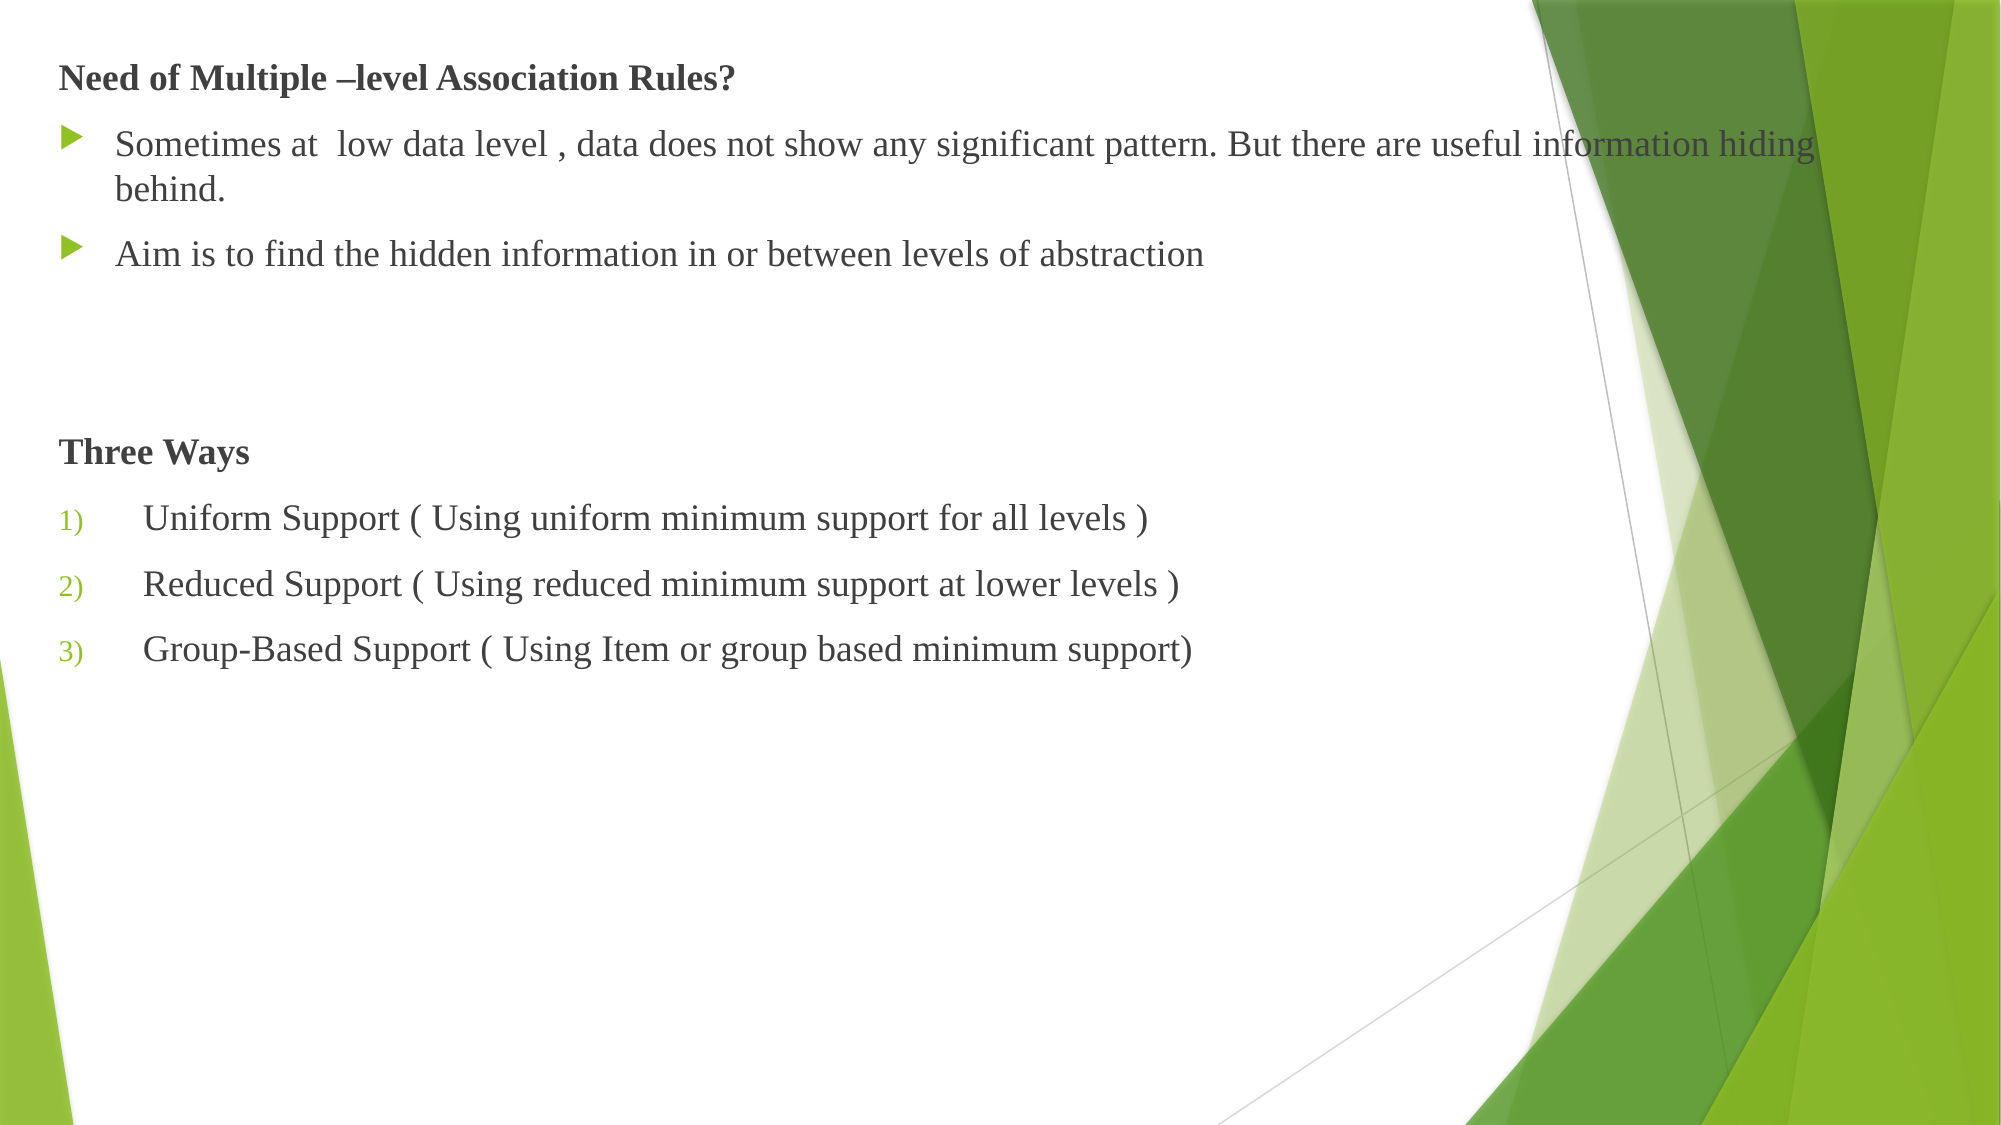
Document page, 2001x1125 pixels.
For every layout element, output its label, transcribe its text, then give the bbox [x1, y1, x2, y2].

list Need of Multiple –level Association Rules? Sometimes at low data level , data does not show any significant pattern. But there are useful information hiding behind. Aim is to find the hidden information in or between levels of abstraction Three Ways Uniform Support ( Using uniform minimum support for all levels ) Reduced Support ( Using reduced minimum support at lower levels ) Group-Based Support ( Using Item or group based minimum support) [43, 45, 1942, 1088]
